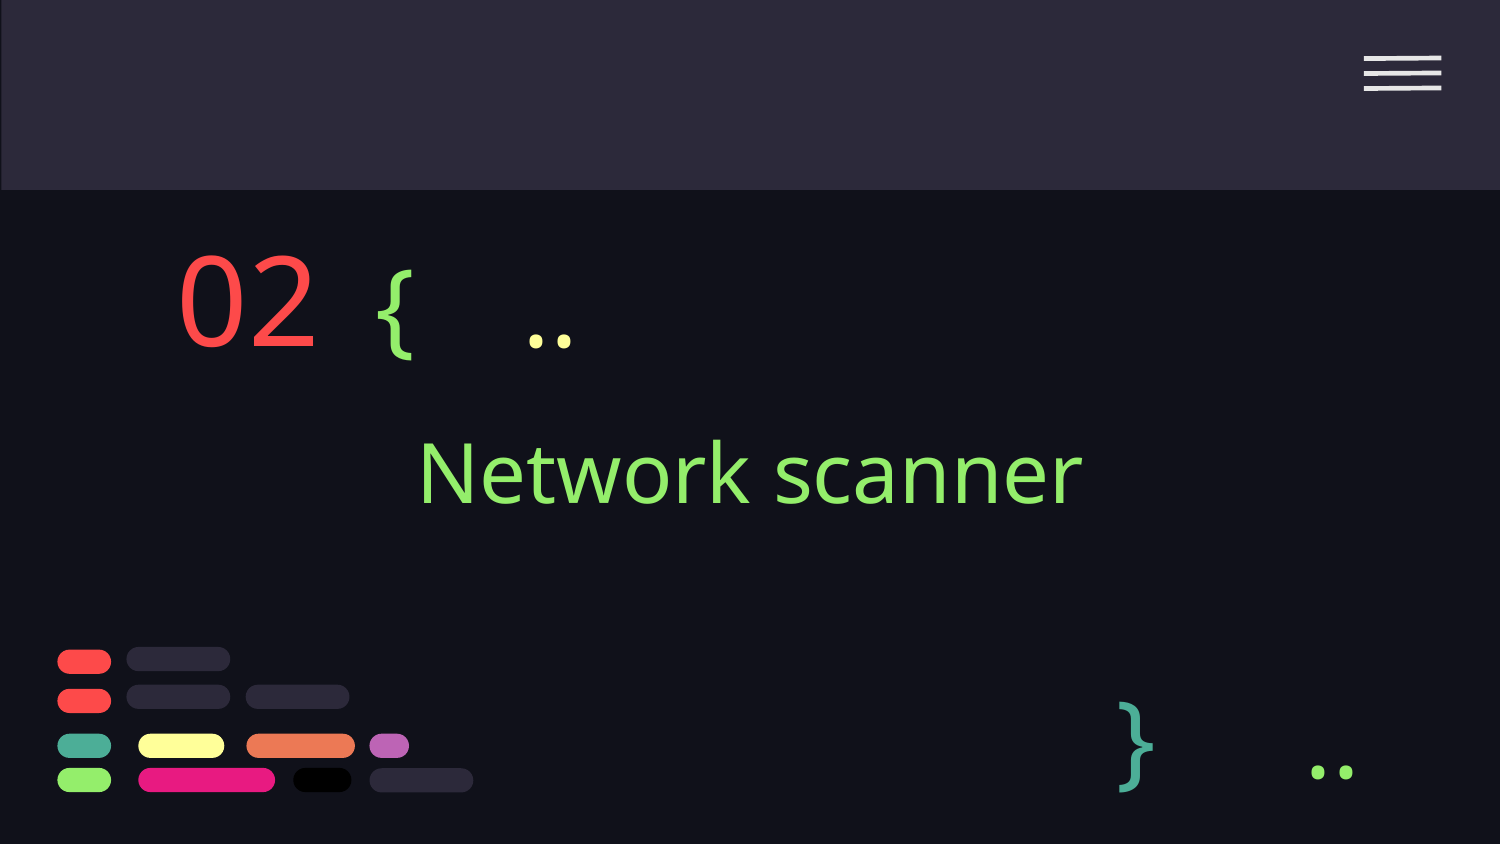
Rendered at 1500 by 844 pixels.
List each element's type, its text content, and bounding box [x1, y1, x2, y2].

text_box .. [433, 260, 594, 351]
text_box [57, 646, 474, 793]
text_box { [360, 225, 476, 368]
title Network scanner [251, 371, 1341, 569]
text_box .. [1215, 692, 1376, 782]
title 02 [162, 221, 433, 372]
text_box } [1101, 657, 1188, 782]
